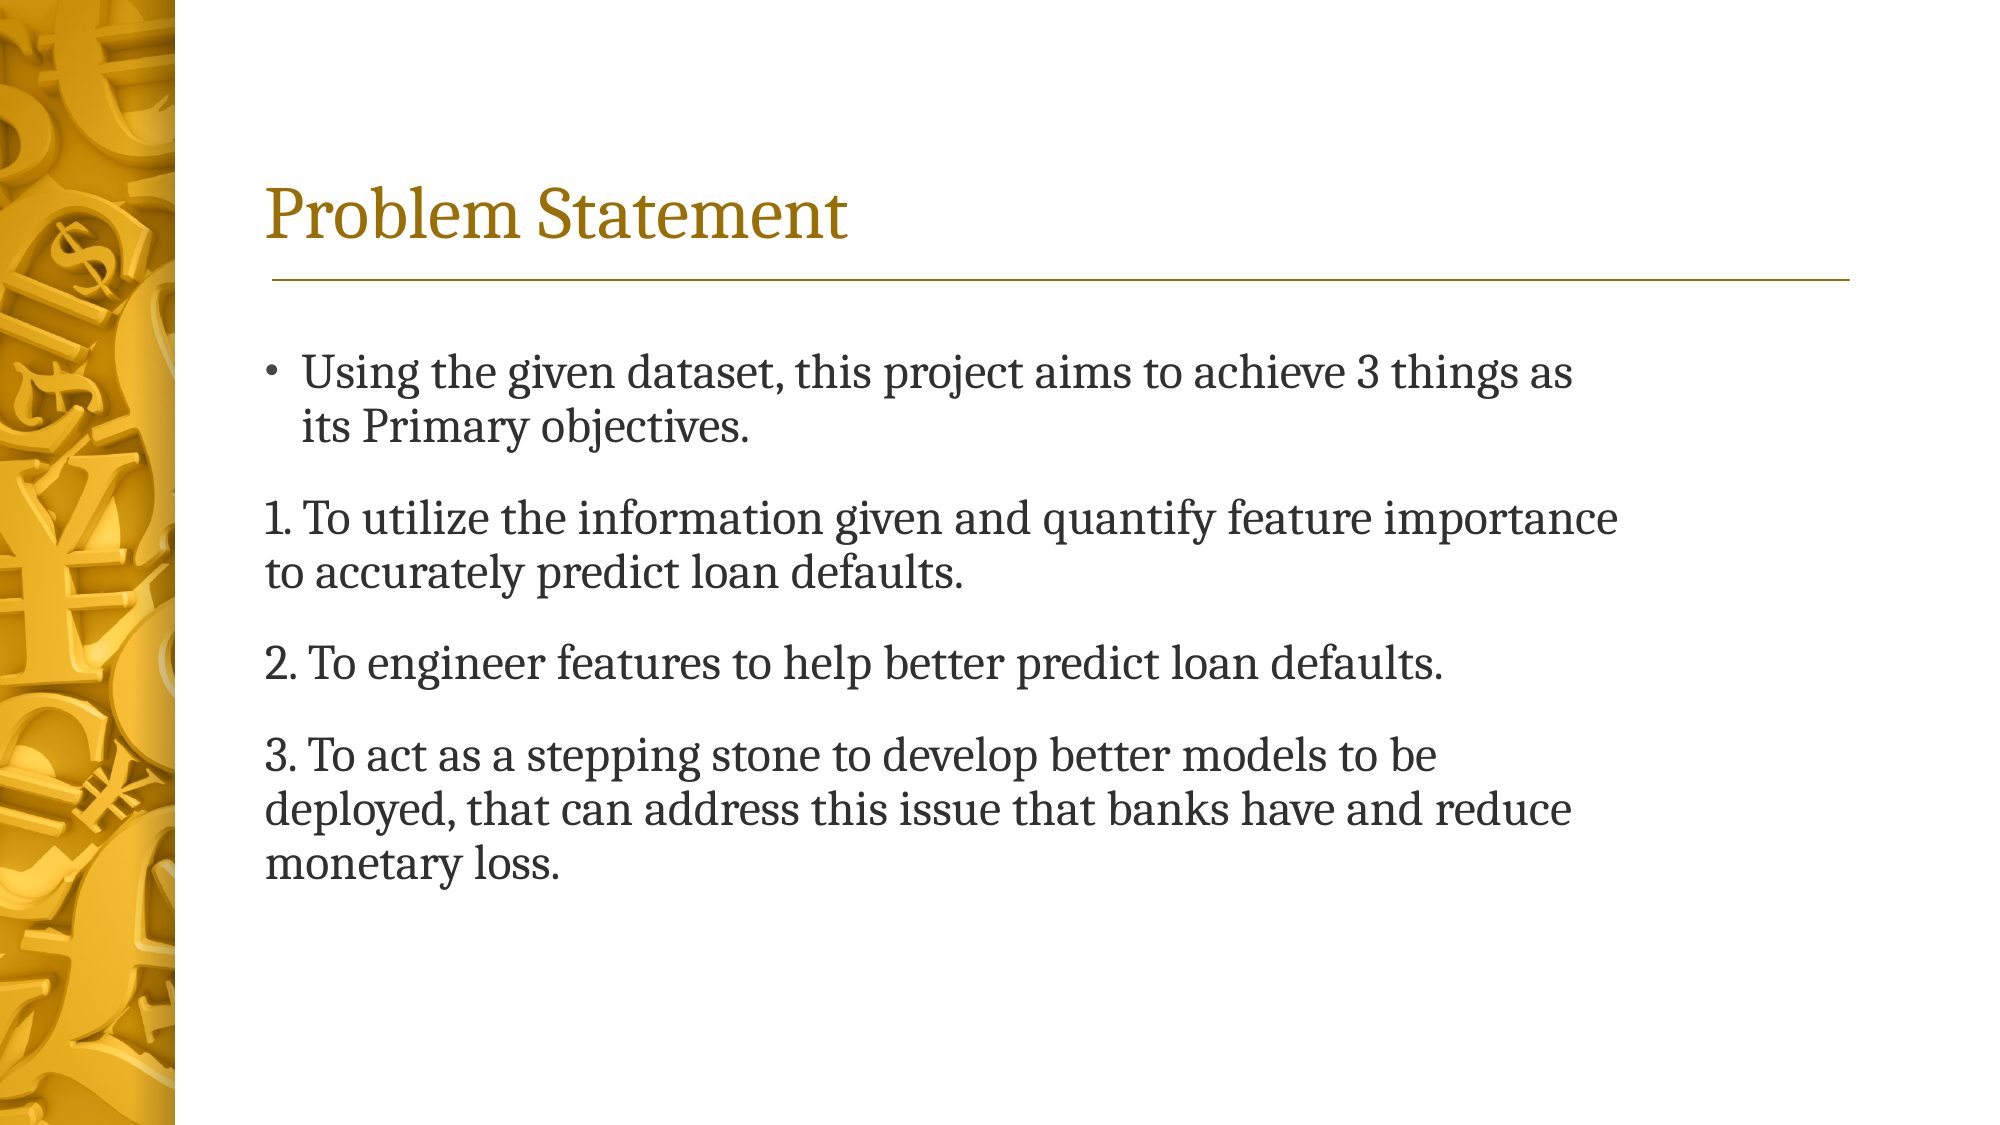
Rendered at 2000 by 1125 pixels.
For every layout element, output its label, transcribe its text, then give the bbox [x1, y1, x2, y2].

list Using the given dataset, this project aims to achieve 3 things as its Primary objectives. 1. To utilize the information given and quantify feature importance to accurately predict loan defaults. 2. To engineer features to help better predict loan defaults. 3. To act as a stepping stone to develop better models to be deployed, that can address this issue that banks have and reduce monetary loss. [249, 338, 1638, 1012]
title Problem Statement [249, 62, 1863, 263]
picture [0, 0, 175, 1125]
